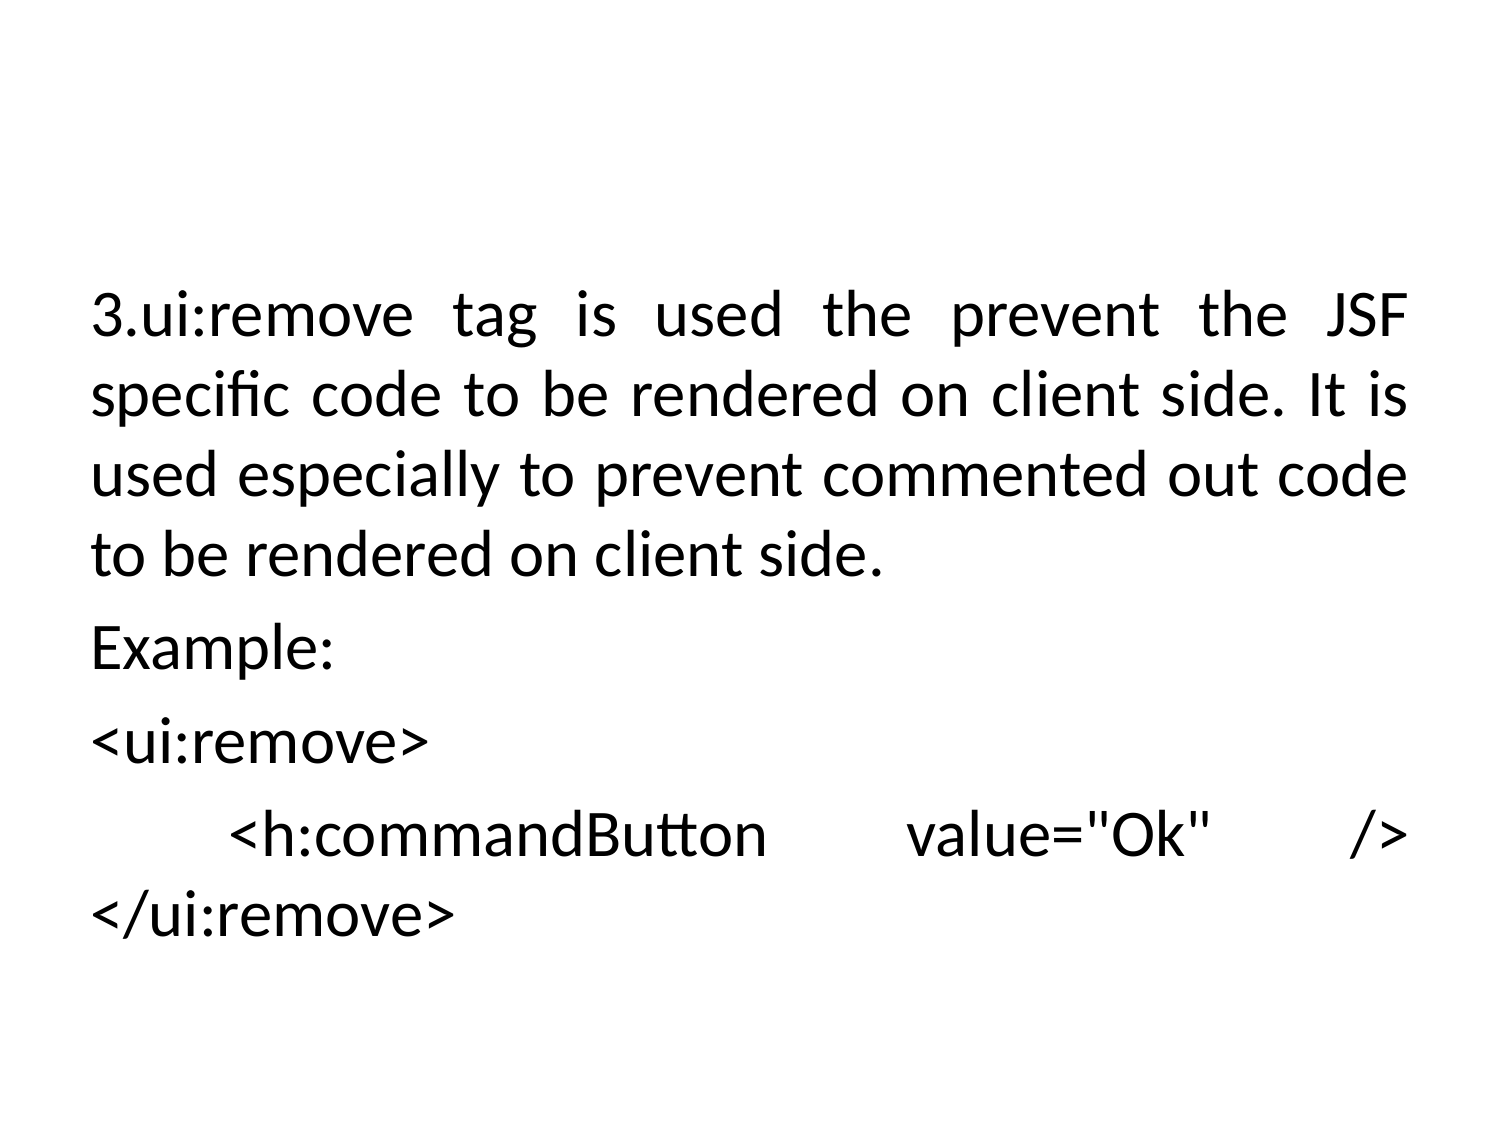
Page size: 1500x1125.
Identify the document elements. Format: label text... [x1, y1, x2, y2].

list 3.ui:remove tag is used the prevent the JSF specific code to be rendered on client side. It is used especially to prevent commented out code to be rendered on client side. Example: <ui:remove> <h:commandButton value="Ok" /> </ui:remove> [75, 262, 1425, 1005]
